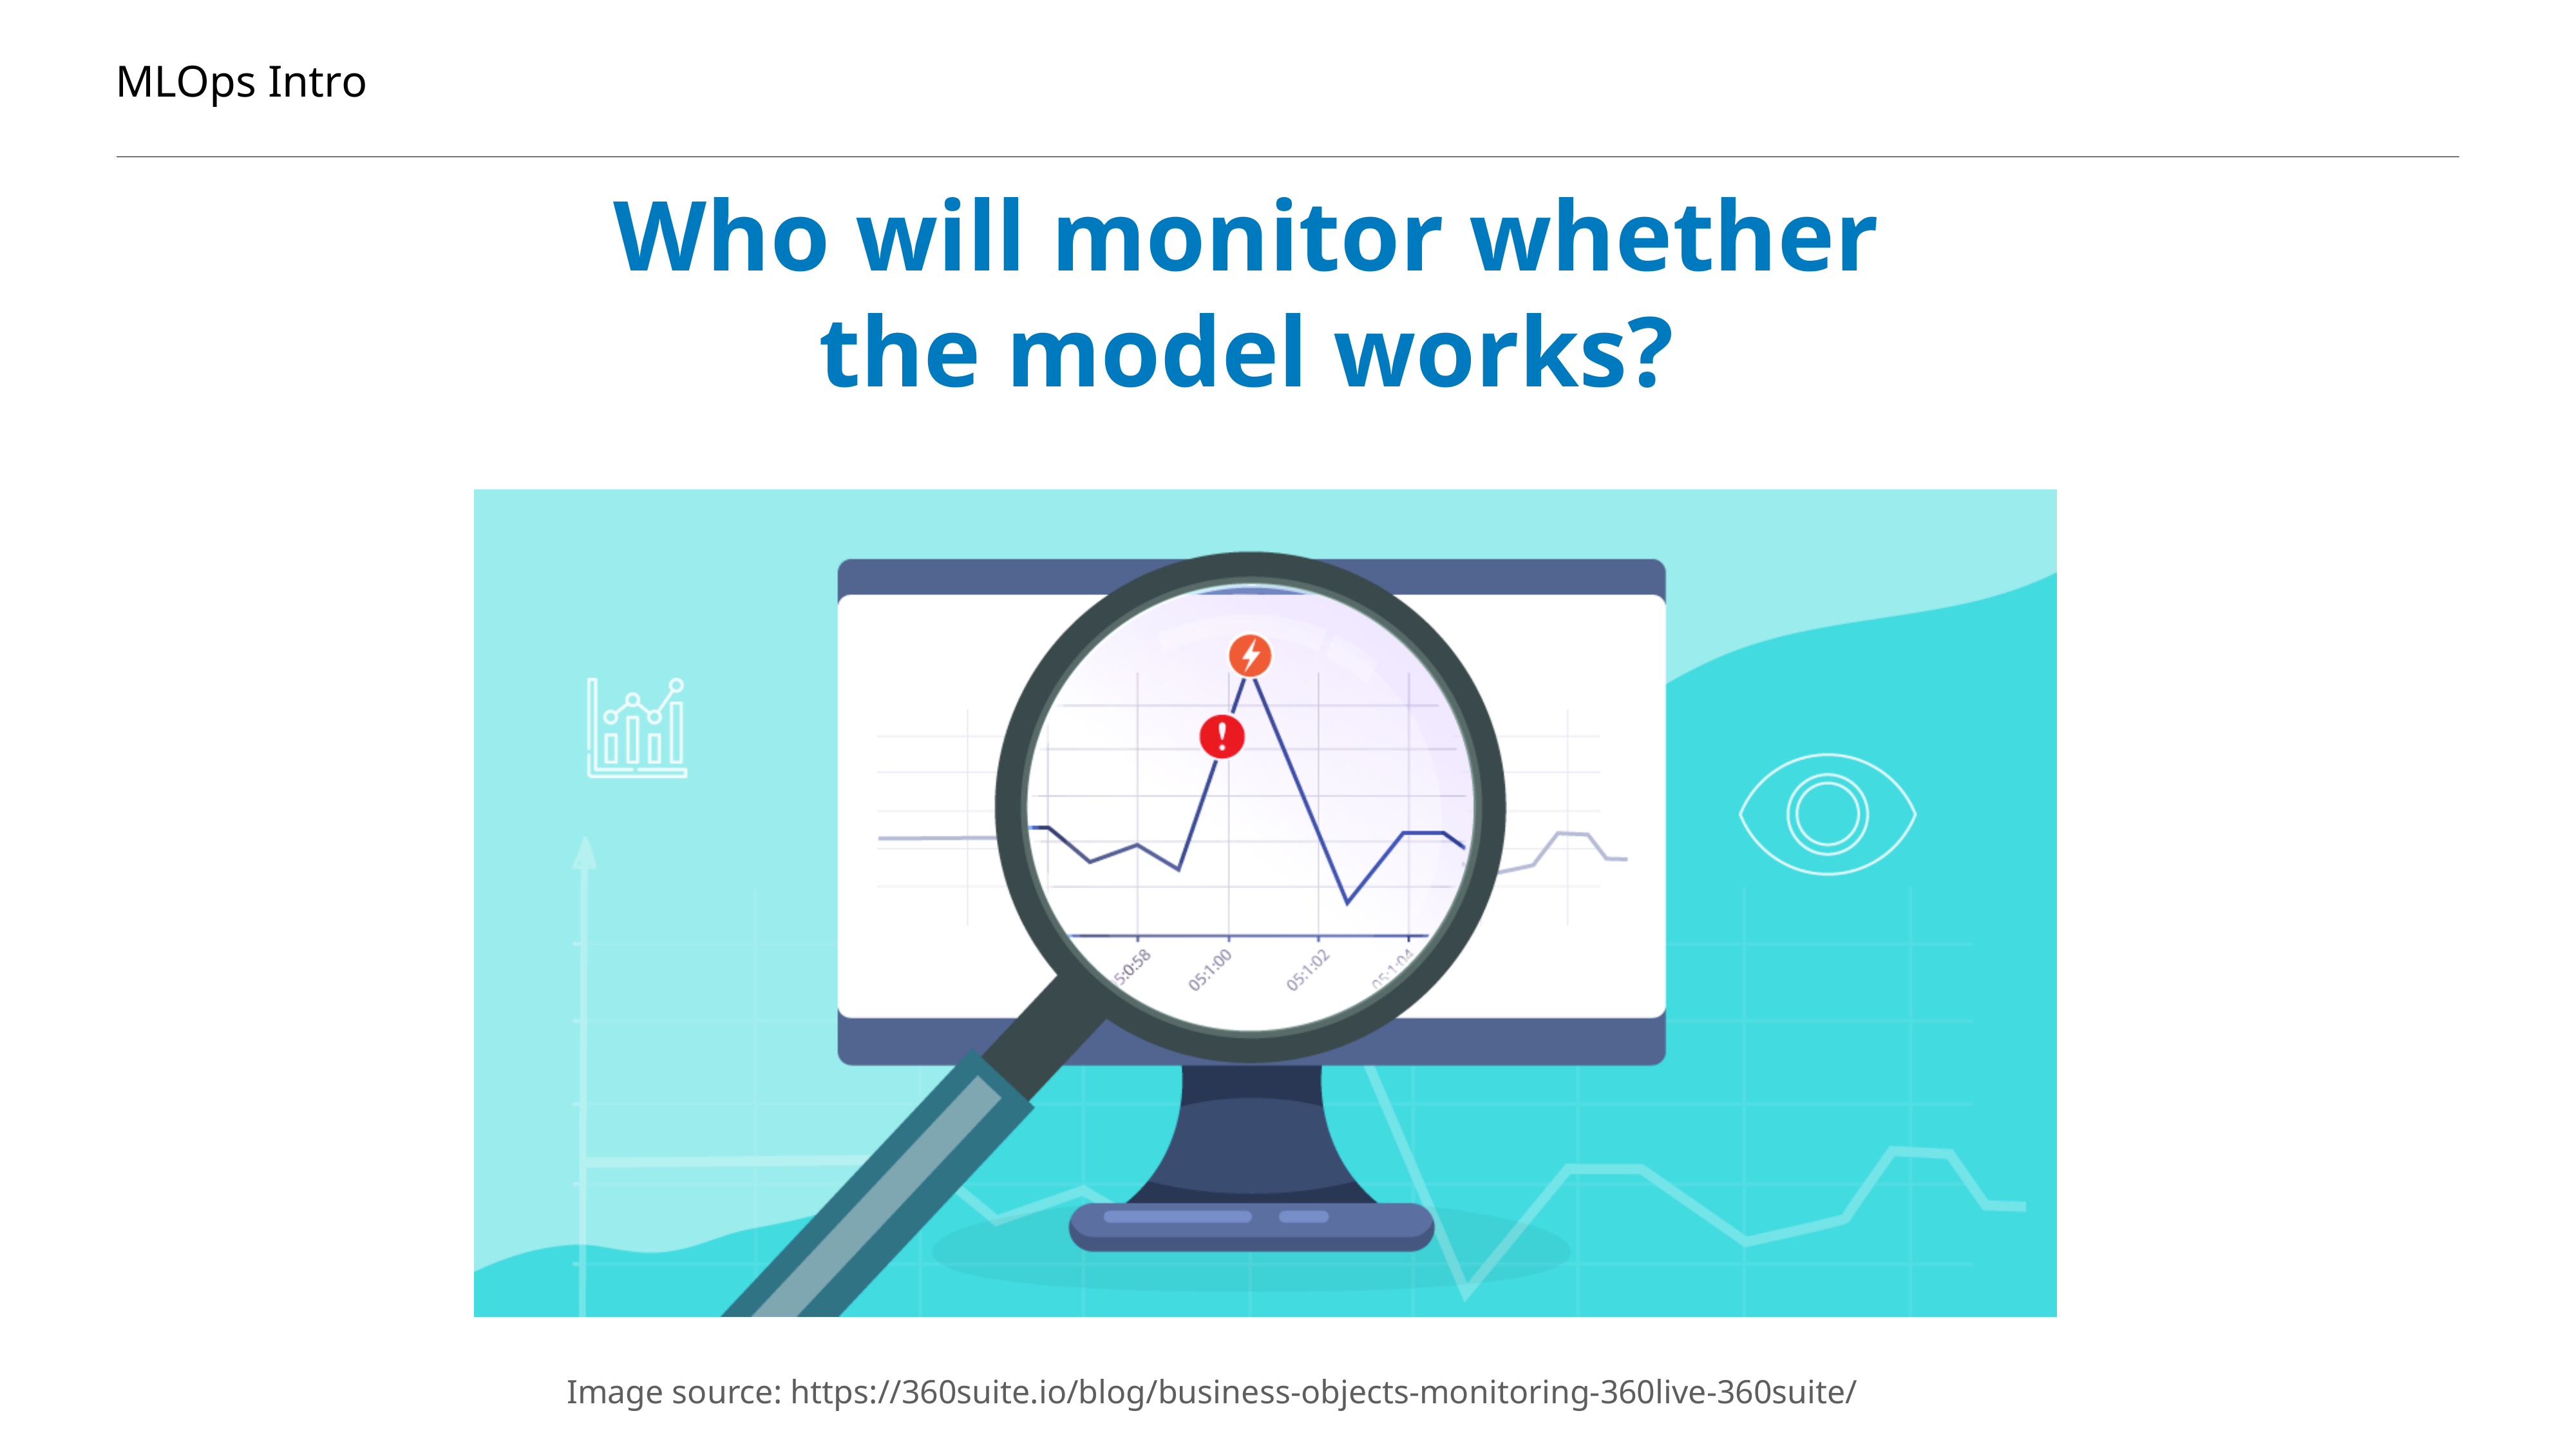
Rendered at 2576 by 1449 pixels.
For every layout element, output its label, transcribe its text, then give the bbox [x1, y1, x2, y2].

picture [473, 489, 2057, 1317]
text_box Image source: https://360suite.io/blog/business-objects-monitoring-360live-360suite/ [474, 1366, 1951, 1415]
list MLOps Intro [111, 17, 1771, 142]
text_box Who will monitor whether the model works? [565, 169, 1927, 411]
